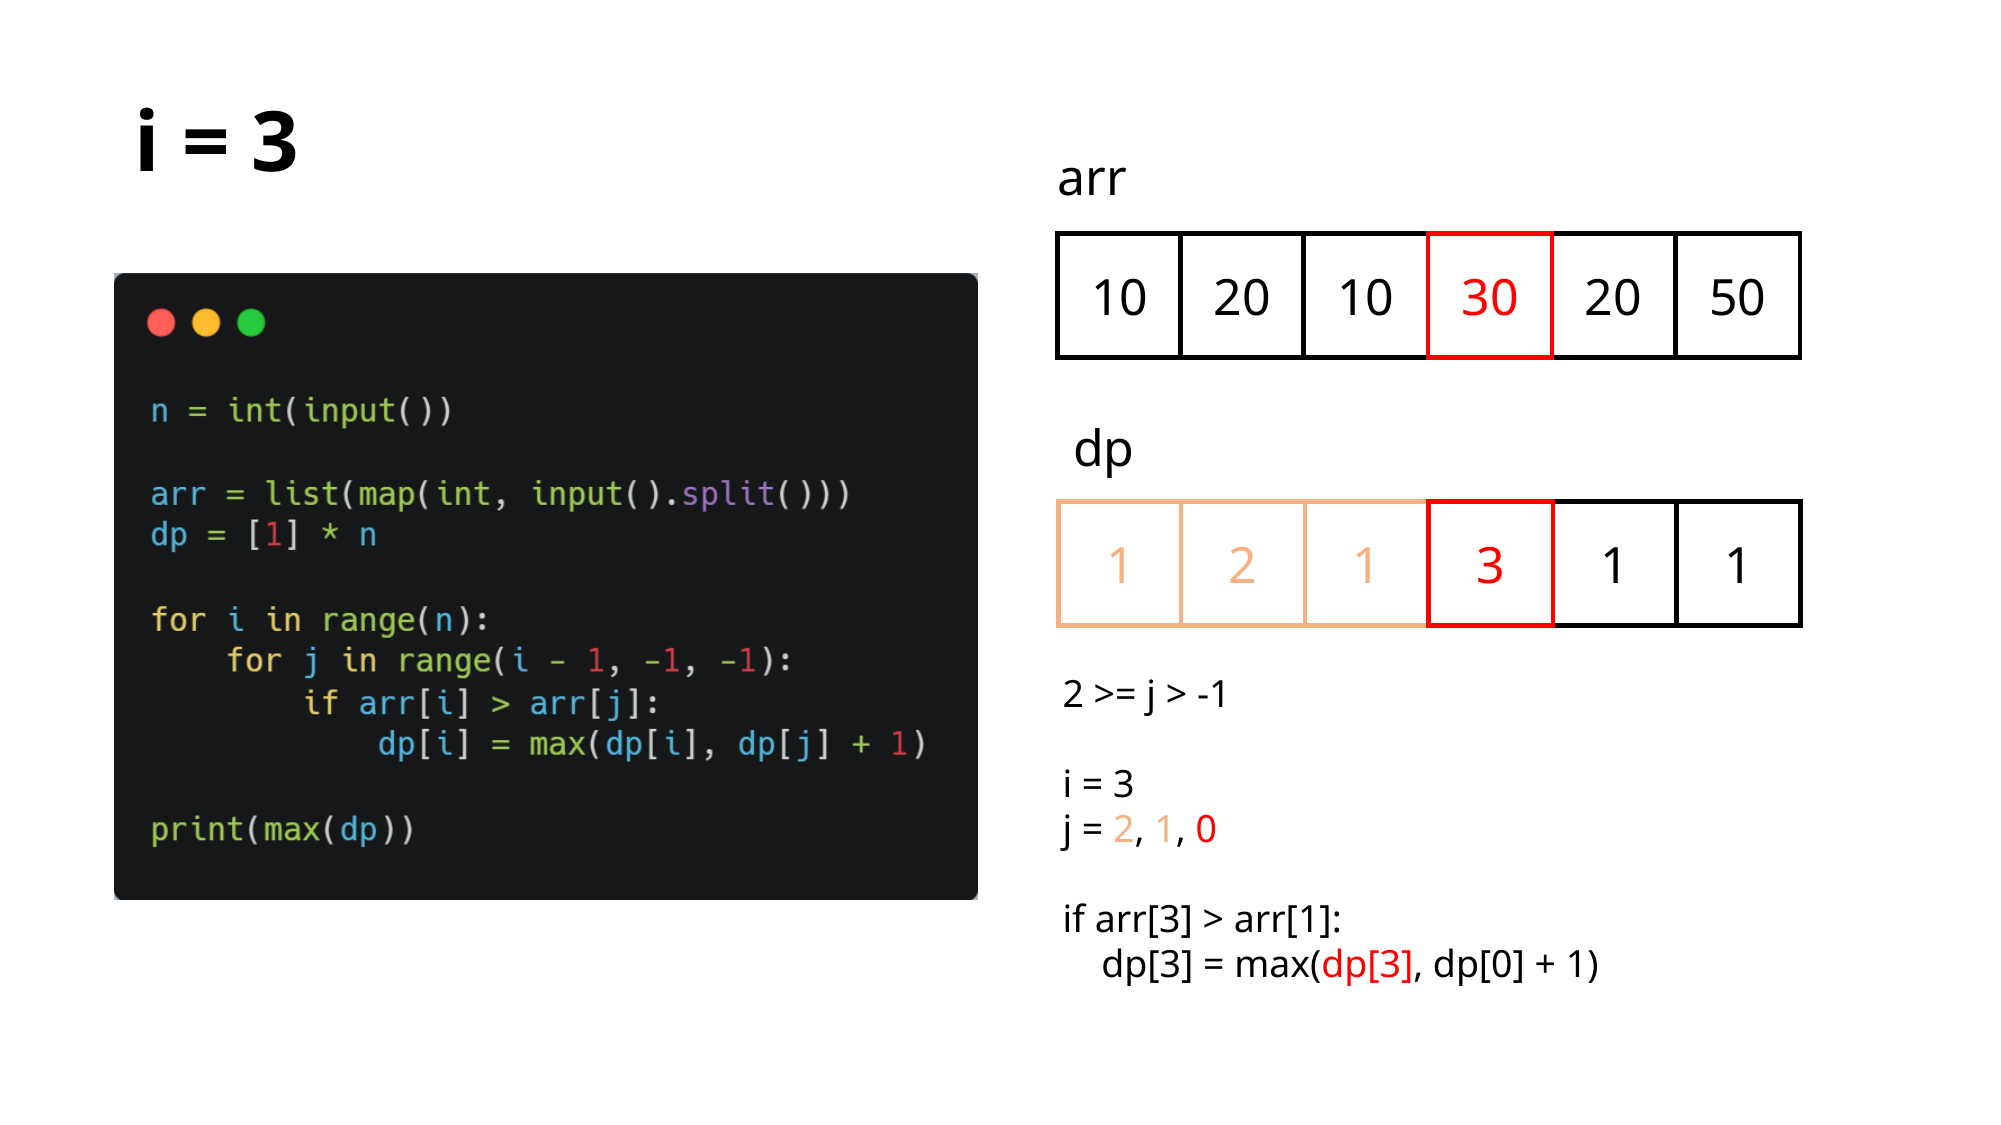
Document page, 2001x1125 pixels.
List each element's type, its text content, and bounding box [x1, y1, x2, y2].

text_box 3 [1428, 500, 1554, 627]
text_box 1 [1057, 500, 1180, 627]
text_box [1057, 233, 1800, 358]
text_box 2 [1180, 500, 1304, 627]
text_box 2 >= j > -1 i = 3 j = 2, 1, 0 if arr[3] > arr[1]: dp[3] = max(dp[3], dp[0] + 1) [1047, 662, 1779, 1038]
text_box 1 [1304, 500, 1428, 627]
text_box 1 [1554, 500, 1675, 627]
text_box i = 3 [120, 80, 314, 196]
text_box 1 [1675, 500, 1802, 627]
text_box arr [1042, 138, 1142, 214]
text_box dp [1058, 409, 1150, 485]
picture [114, 272, 978, 900]
